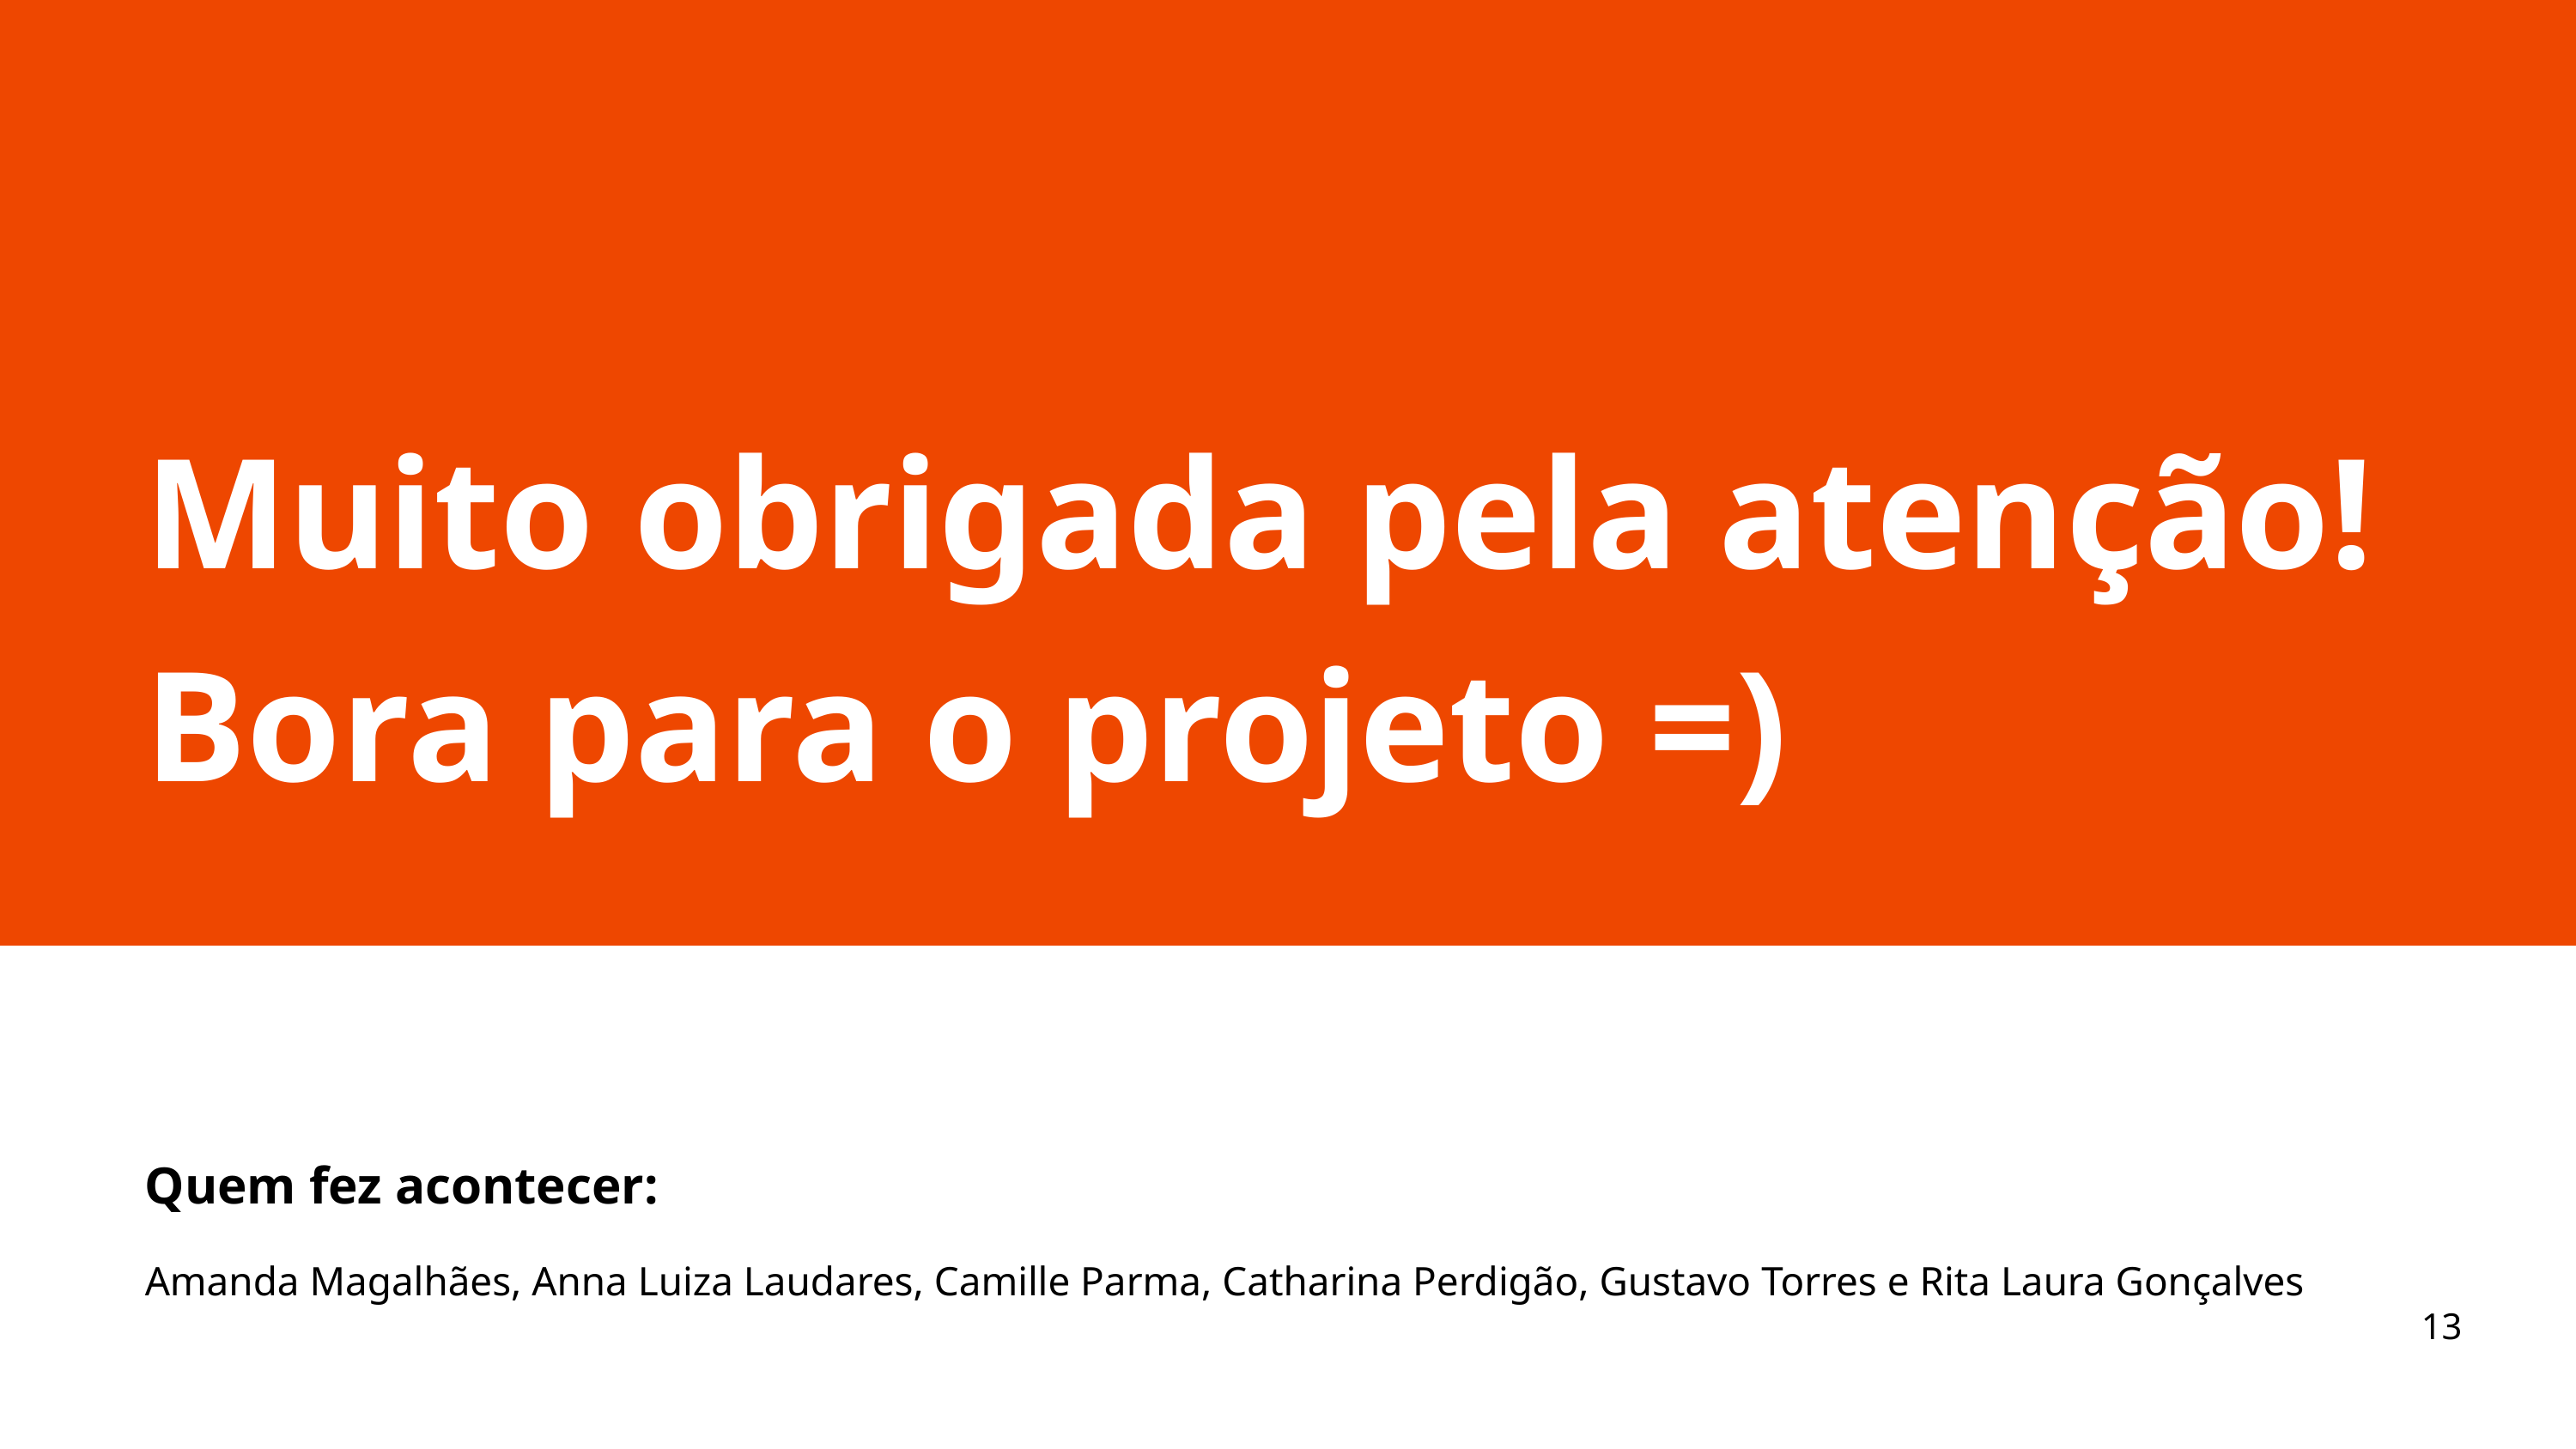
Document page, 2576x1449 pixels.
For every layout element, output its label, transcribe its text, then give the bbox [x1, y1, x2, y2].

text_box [144, 1155, 2432, 1304]
text_box [0, 0, 2576, 946]
text_box Muito obrigada pela atenção! Bora para o projeto =) [144, 386, 2432, 813]
text_box 13 [2421, 1296, 2463, 1348]
